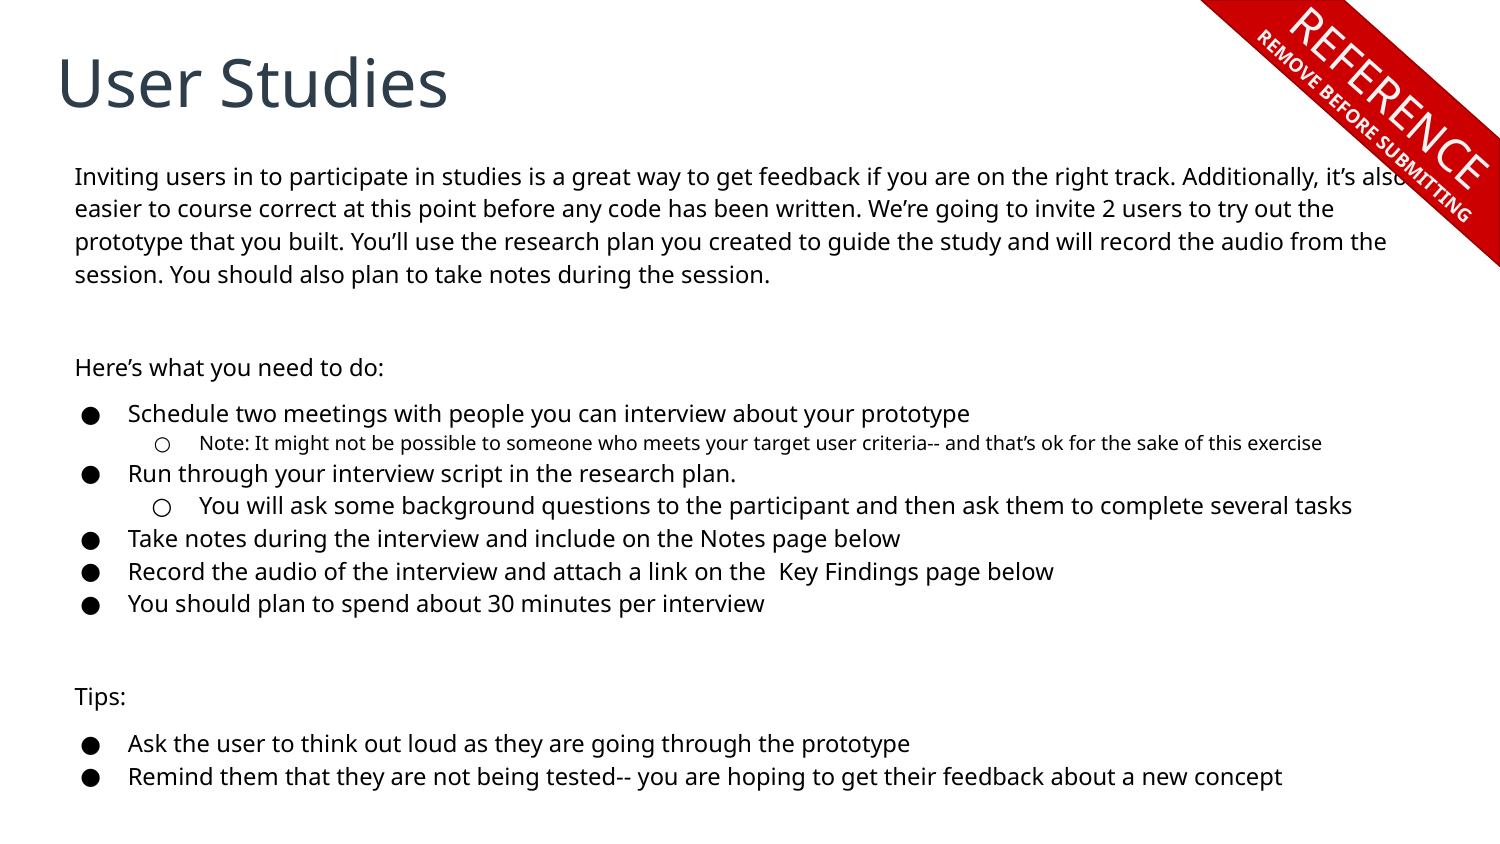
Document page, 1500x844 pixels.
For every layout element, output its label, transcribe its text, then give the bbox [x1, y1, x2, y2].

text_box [1201, 0, 1500, 267]
list Inviting users in to participate in studies is a great way to get feedback if you are on the right track. Additionally, it’s also easier to course correct at this point before any code has been written. We’re going to invite 2 users to try out the prototype that you built. You’ll use the research plan you created to guide the study and will record the audio from the session. You should also plan to take notes during the session. Here’s what you need to do: Schedule two meetings with people you can interview about your prototype Note: It might not be possible to someone who meets your target user criteria-- and that’s ok for the sake of this exercise Run through your interview script in the research plan. You will ask some background questions to the participant and then ask them to complete several tasks Take notes during the interview and include on the Notes page below Record the audio of the interview and attach a link on the Key Findings page below You should plan to spend about 30 minutes per interview Tips: Ask the user to think out loud as they are going through the prototype Remind them that they are not being tested-- you are hoping to get their feedback about a new concept [51, 151, 1449, 800]
title User Studies [51, 35, 1195, 130]
